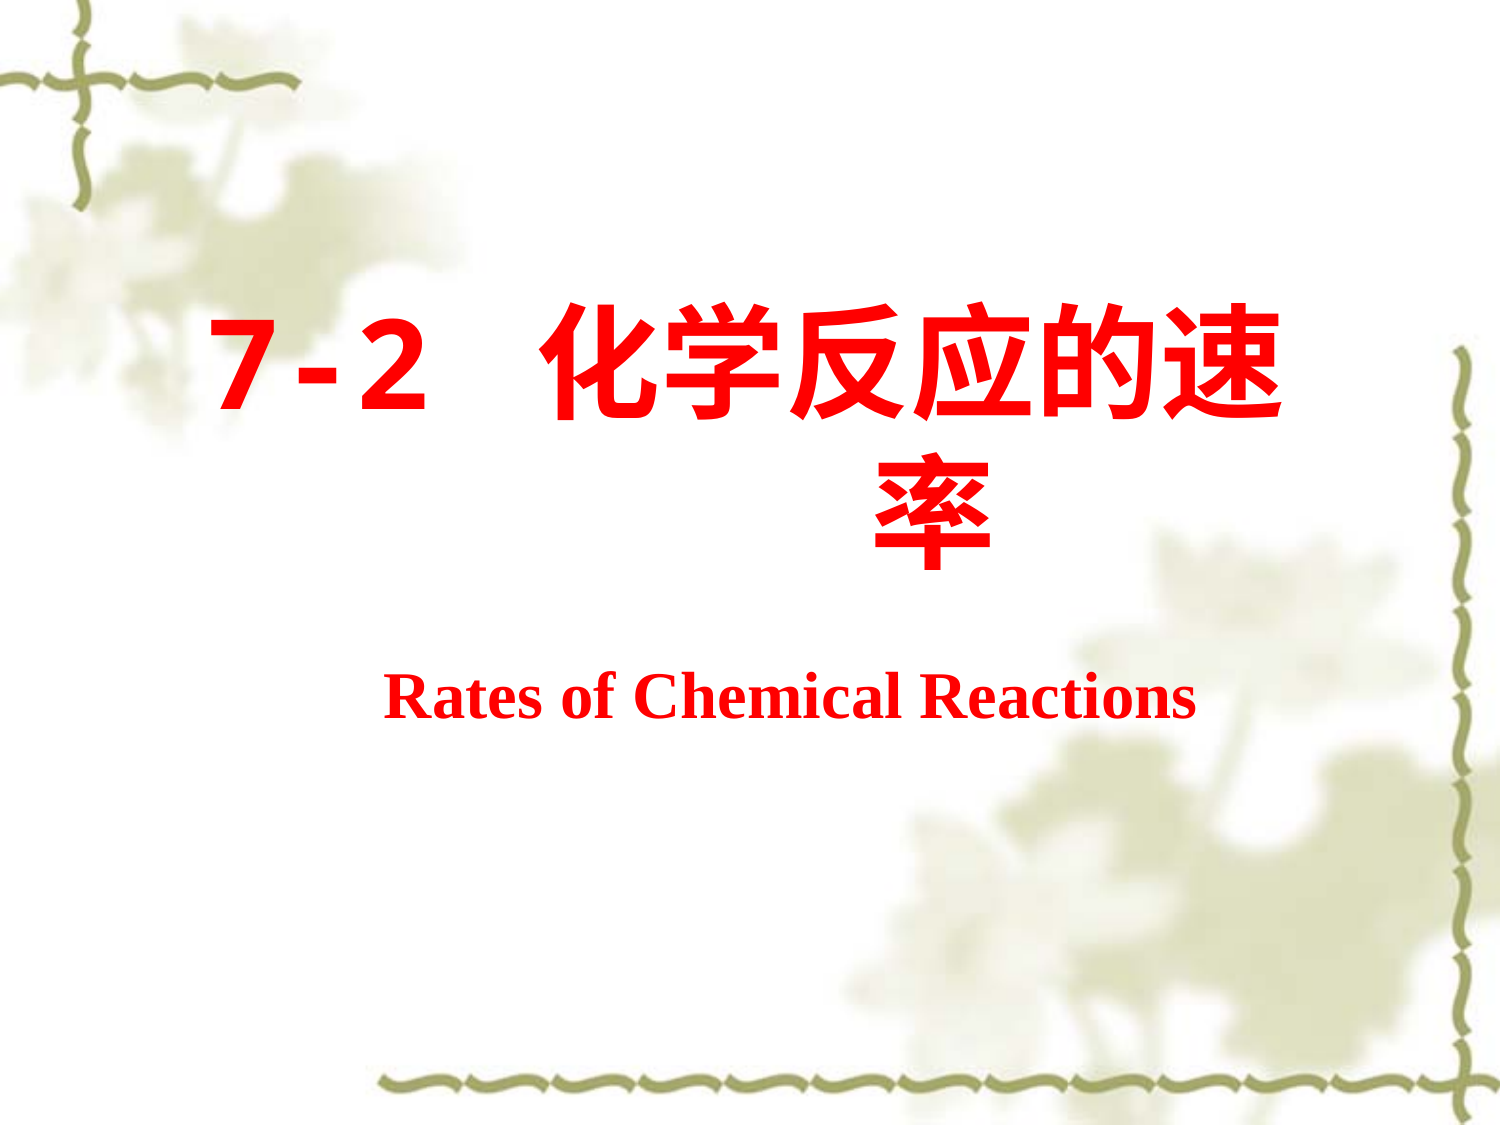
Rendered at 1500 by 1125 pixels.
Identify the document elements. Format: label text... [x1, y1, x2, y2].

text_box 7-2 化学反应的速率 [138, 186, 1353, 684]
text_box Rates of Chemical Reactions [295, 644, 1288, 740]
picture [0, 0, 1500, 1125]
